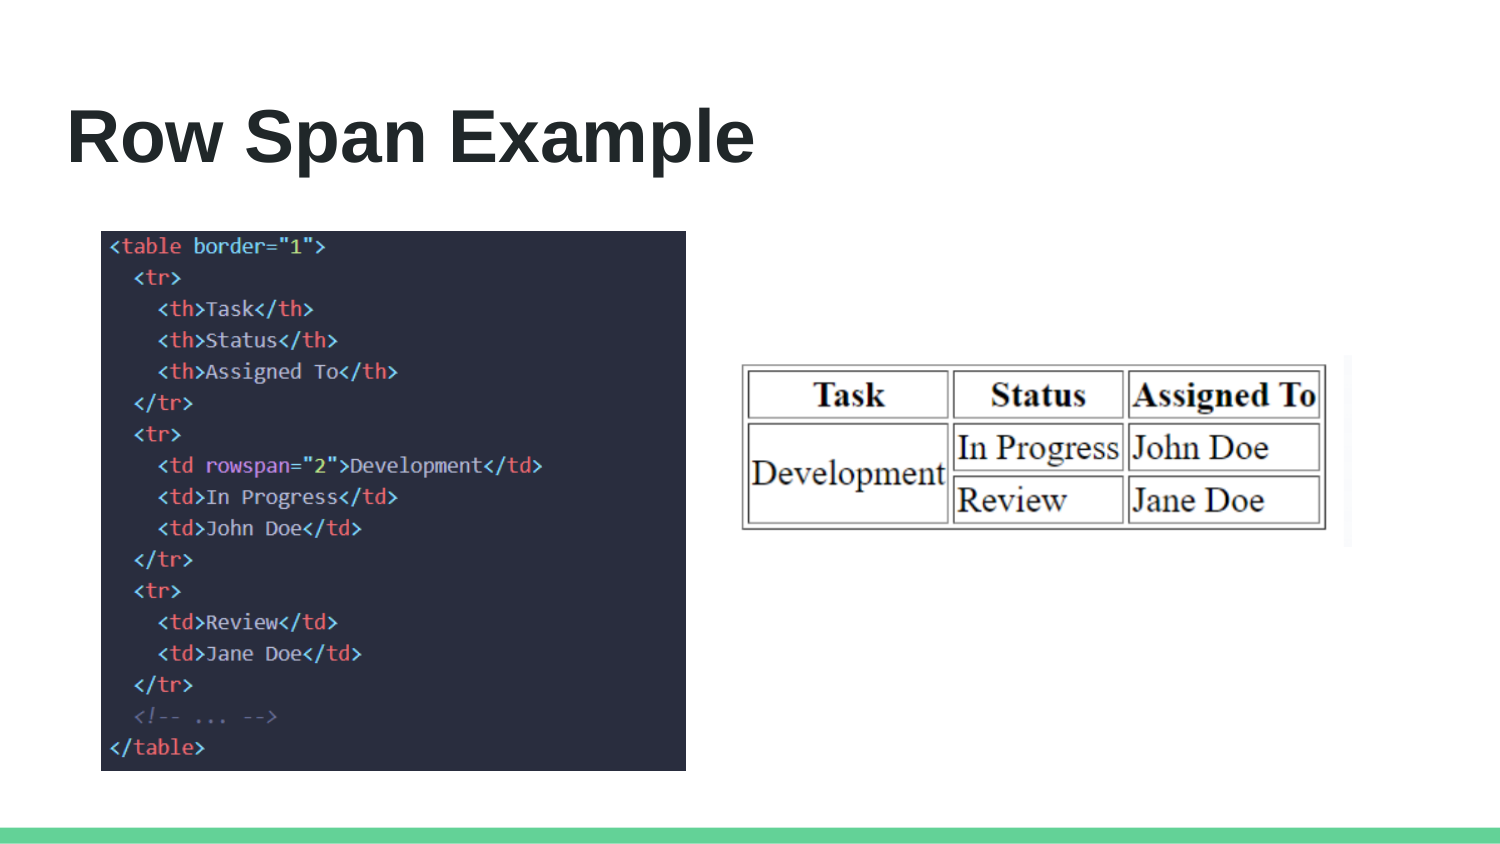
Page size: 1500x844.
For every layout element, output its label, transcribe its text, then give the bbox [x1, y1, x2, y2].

picture [732, 354, 1353, 547]
picture [100, 231, 686, 771]
title Row Span Example [51, 72, 1449, 167]
